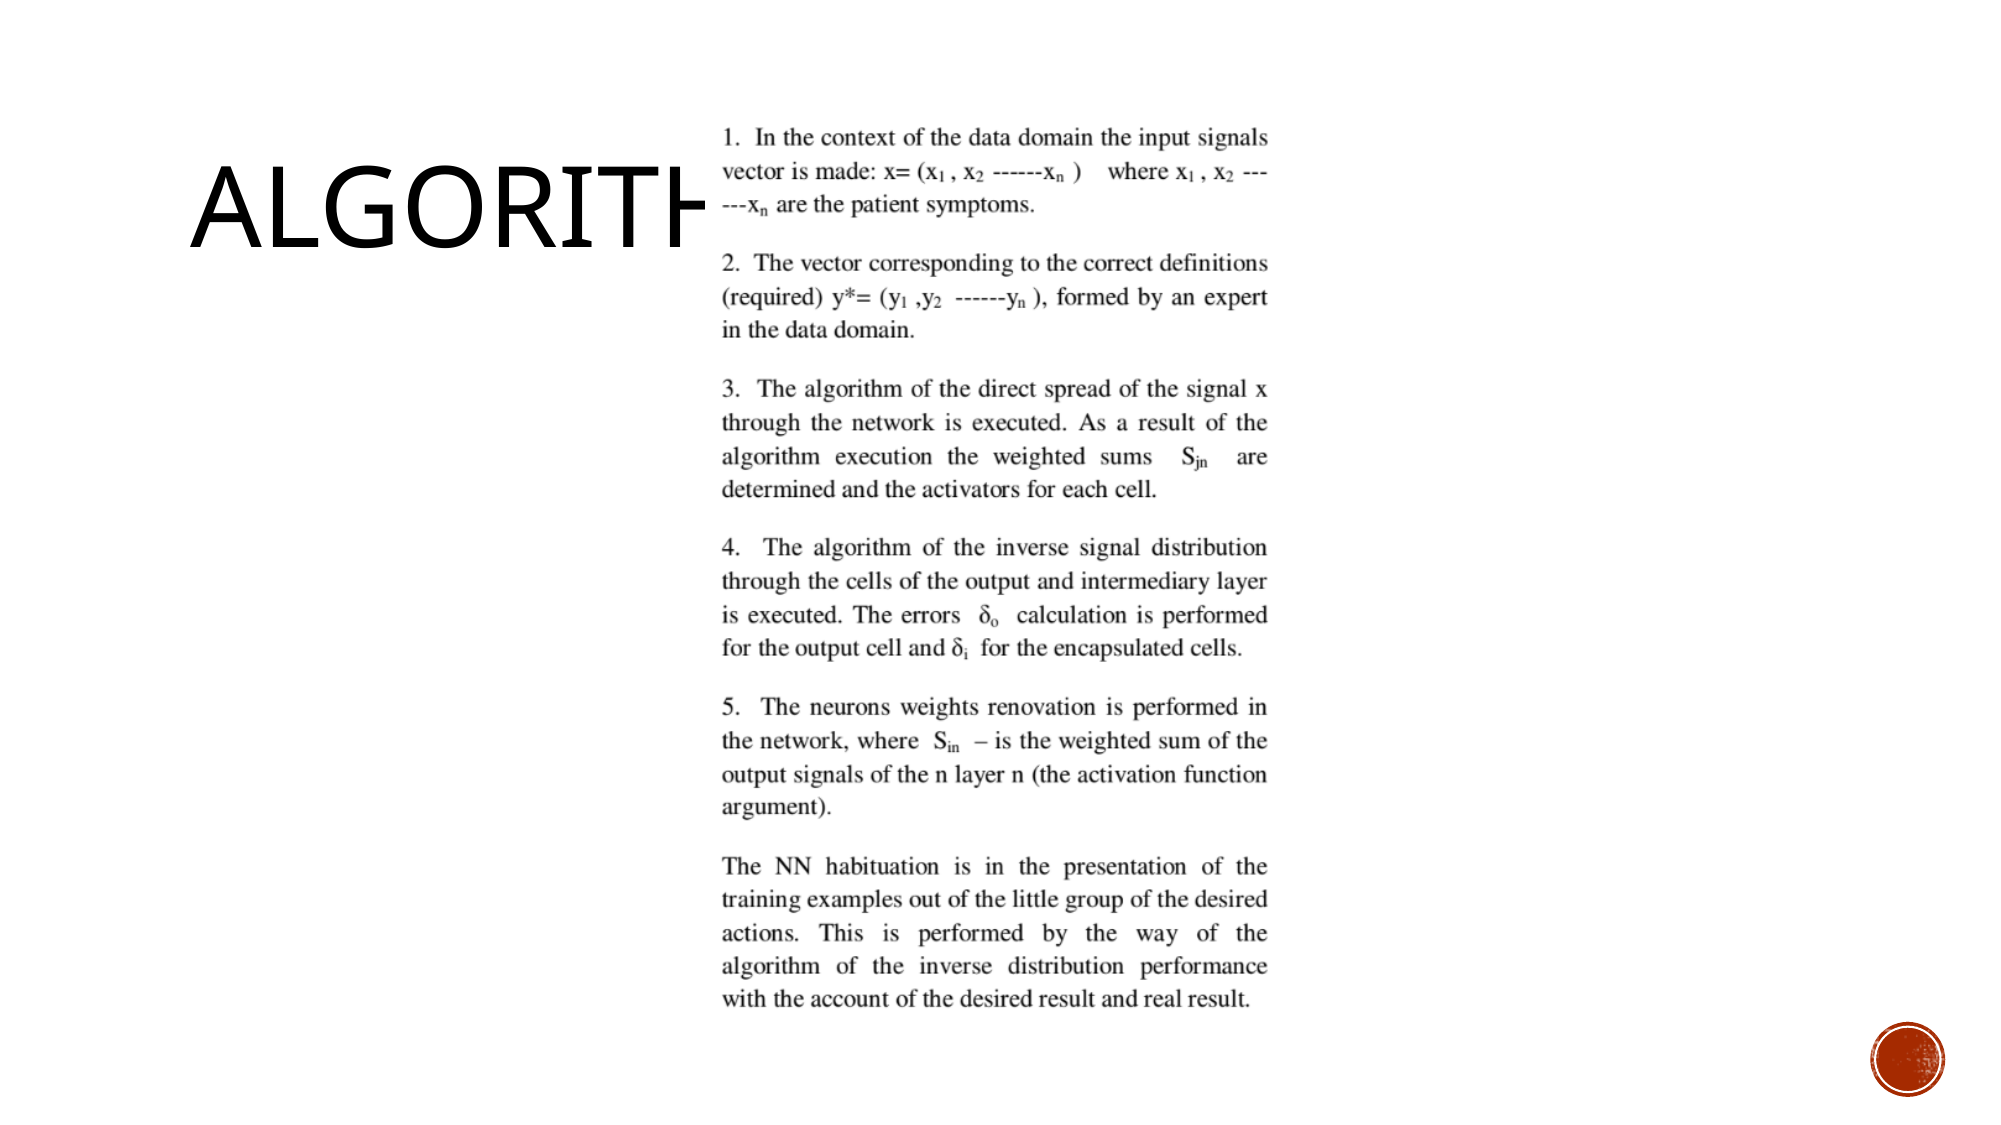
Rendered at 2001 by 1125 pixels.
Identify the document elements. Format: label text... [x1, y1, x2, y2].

title Algorithm [175, 79, 1826, 344]
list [707, 108, 1294, 1021]
